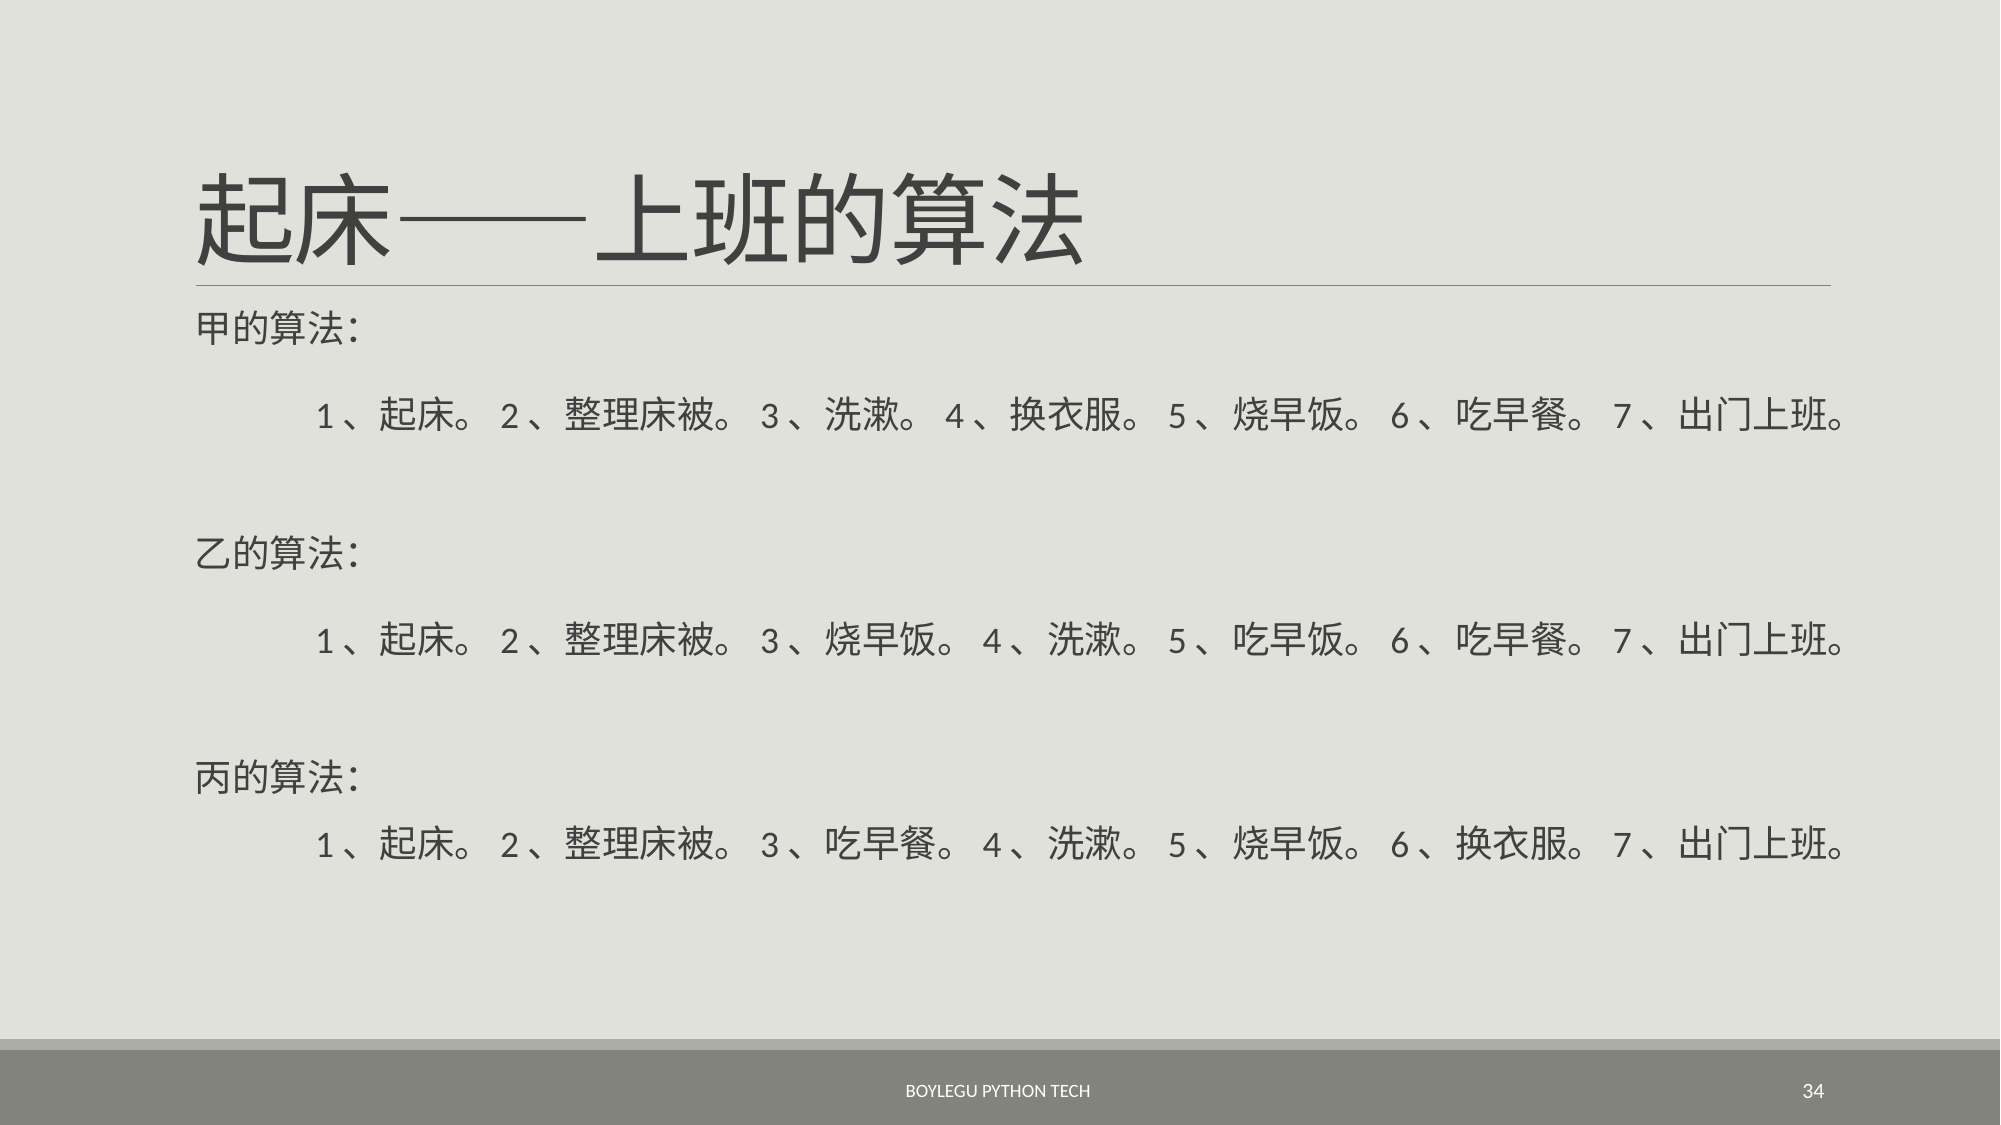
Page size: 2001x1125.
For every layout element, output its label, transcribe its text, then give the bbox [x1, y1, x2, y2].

title 起床——上班的算法 [180, 47, 1830, 285]
footer BoyleGu Python Tech [604, 1059, 1396, 1120]
list 甲的算法： 1、起床。2、整理床被。3、洗漱。4、换衣服。5、烧早饭。6、吃早餐。7、出门上班。 乙的算法： 1、起床。2、整理床被。3、烧早饭。4、洗漱。5、吃早饭。6、吃早餐。7、出门上班。 丙的算法： 1、起床。2、整理床被。3、吃早餐。4、洗漱。5、烧早饭。6、换衣服。7、出门上班。 [180, 302, 1830, 963]
slide_number 34 [1624, 1059, 1840, 1120]
